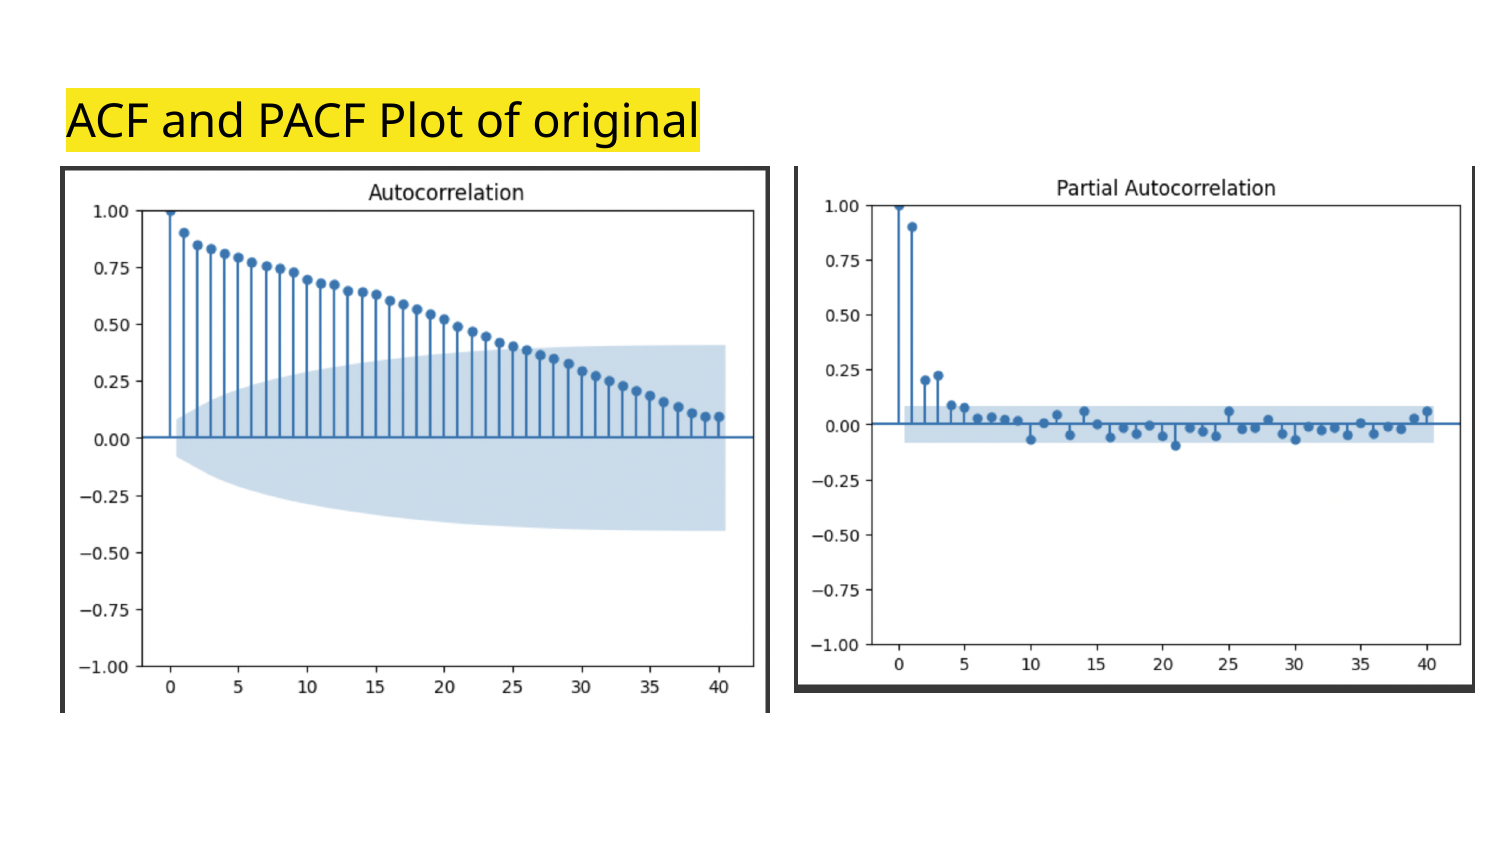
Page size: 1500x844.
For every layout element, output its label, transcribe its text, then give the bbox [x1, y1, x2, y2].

picture [59, 166, 770, 713]
picture [794, 166, 1476, 693]
title ACF and PACF Plot of original [51, 72, 1449, 167]
